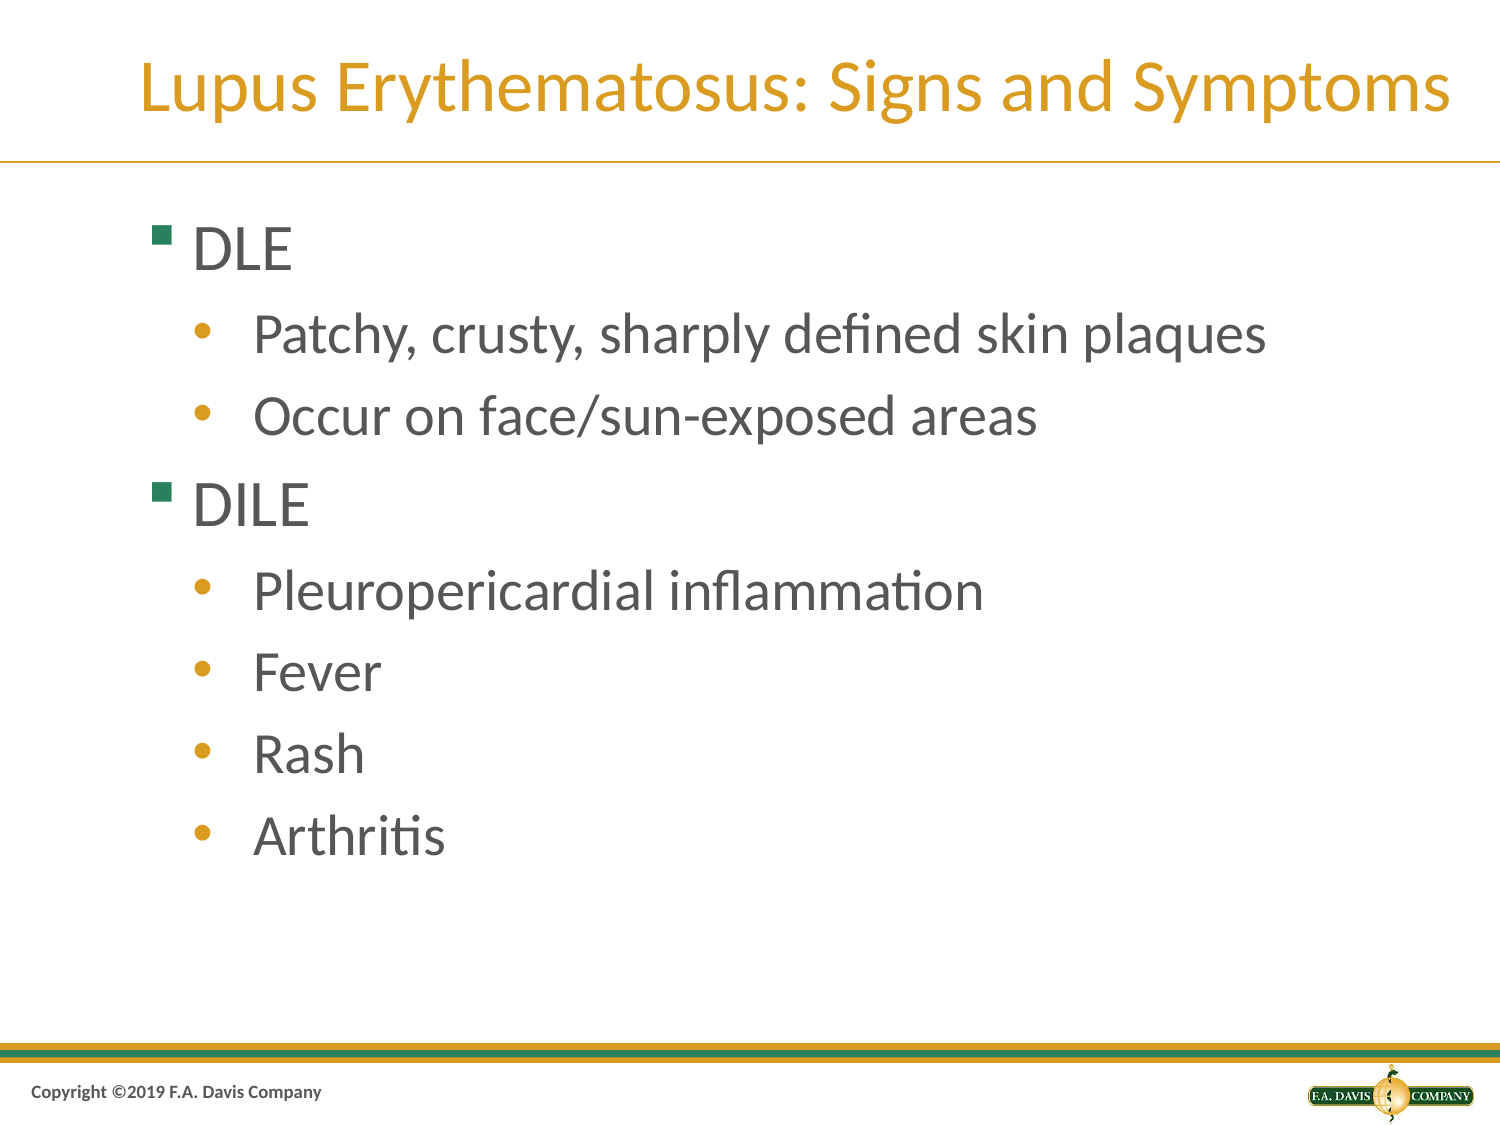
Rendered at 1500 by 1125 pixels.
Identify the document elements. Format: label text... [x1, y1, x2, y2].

picture [0, 1043, 1500, 1050]
picture [1308, 1064, 1474, 1124]
list DLE Patchy, crusty, sharply defined skin plaques Occur on face/sun-exposed areas DILE Pleuropericardial inflammation Fever Rash Arthritis [75, 196, 1425, 864]
title Lupus Erythematosus: Signs and Symptoms [124, 38, 1475, 136]
picture [0, 1058, 1500, 1063]
